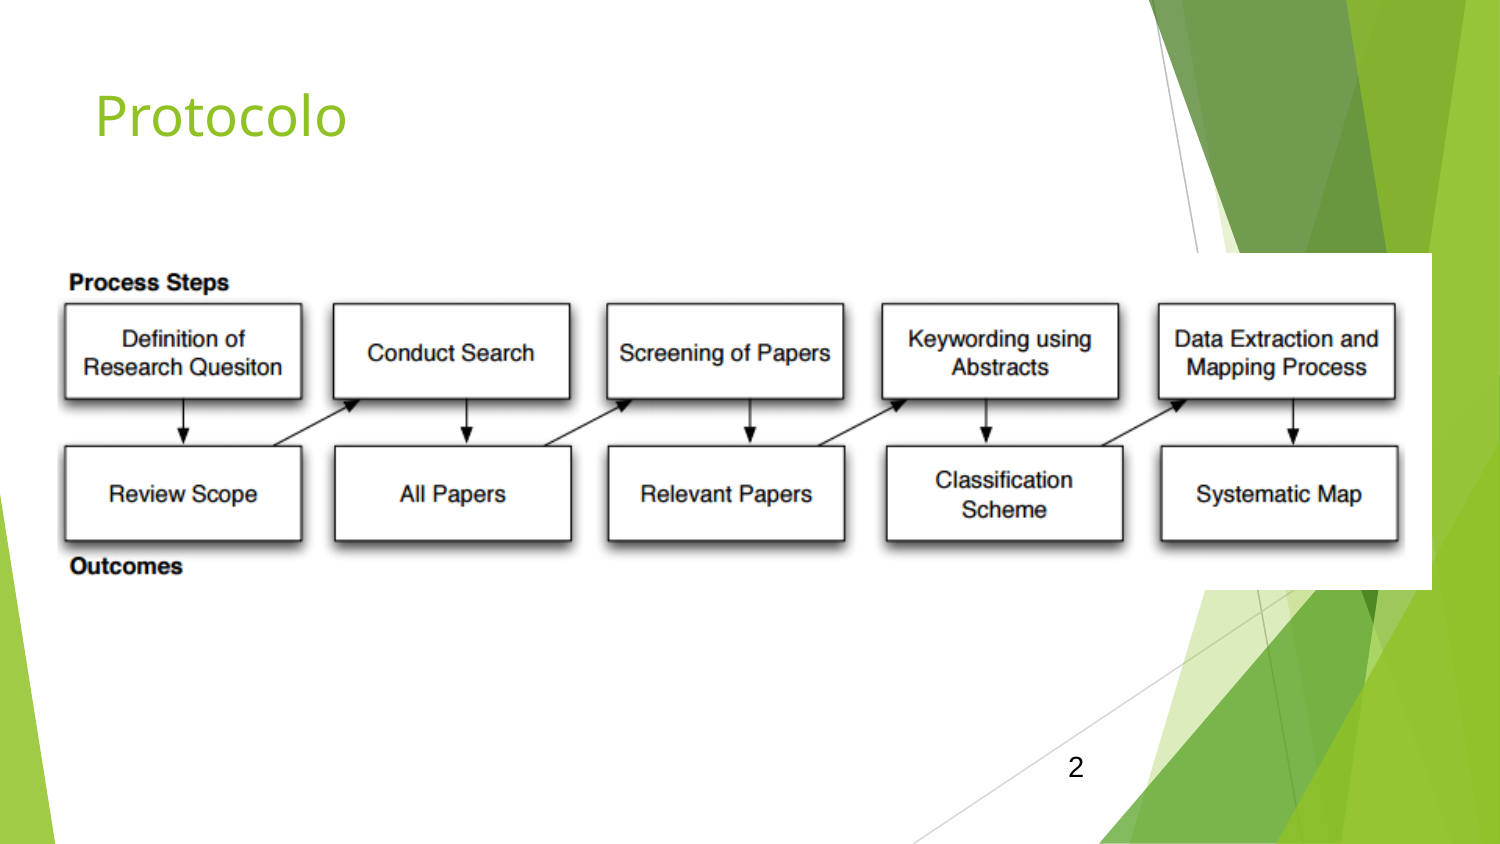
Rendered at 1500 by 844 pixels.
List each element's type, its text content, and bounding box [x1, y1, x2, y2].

slide_number ‹#› [1056, 743, 1141, 789]
title Protocolo [83, 75, 1141, 238]
picture [36, 253, 1433, 591]
